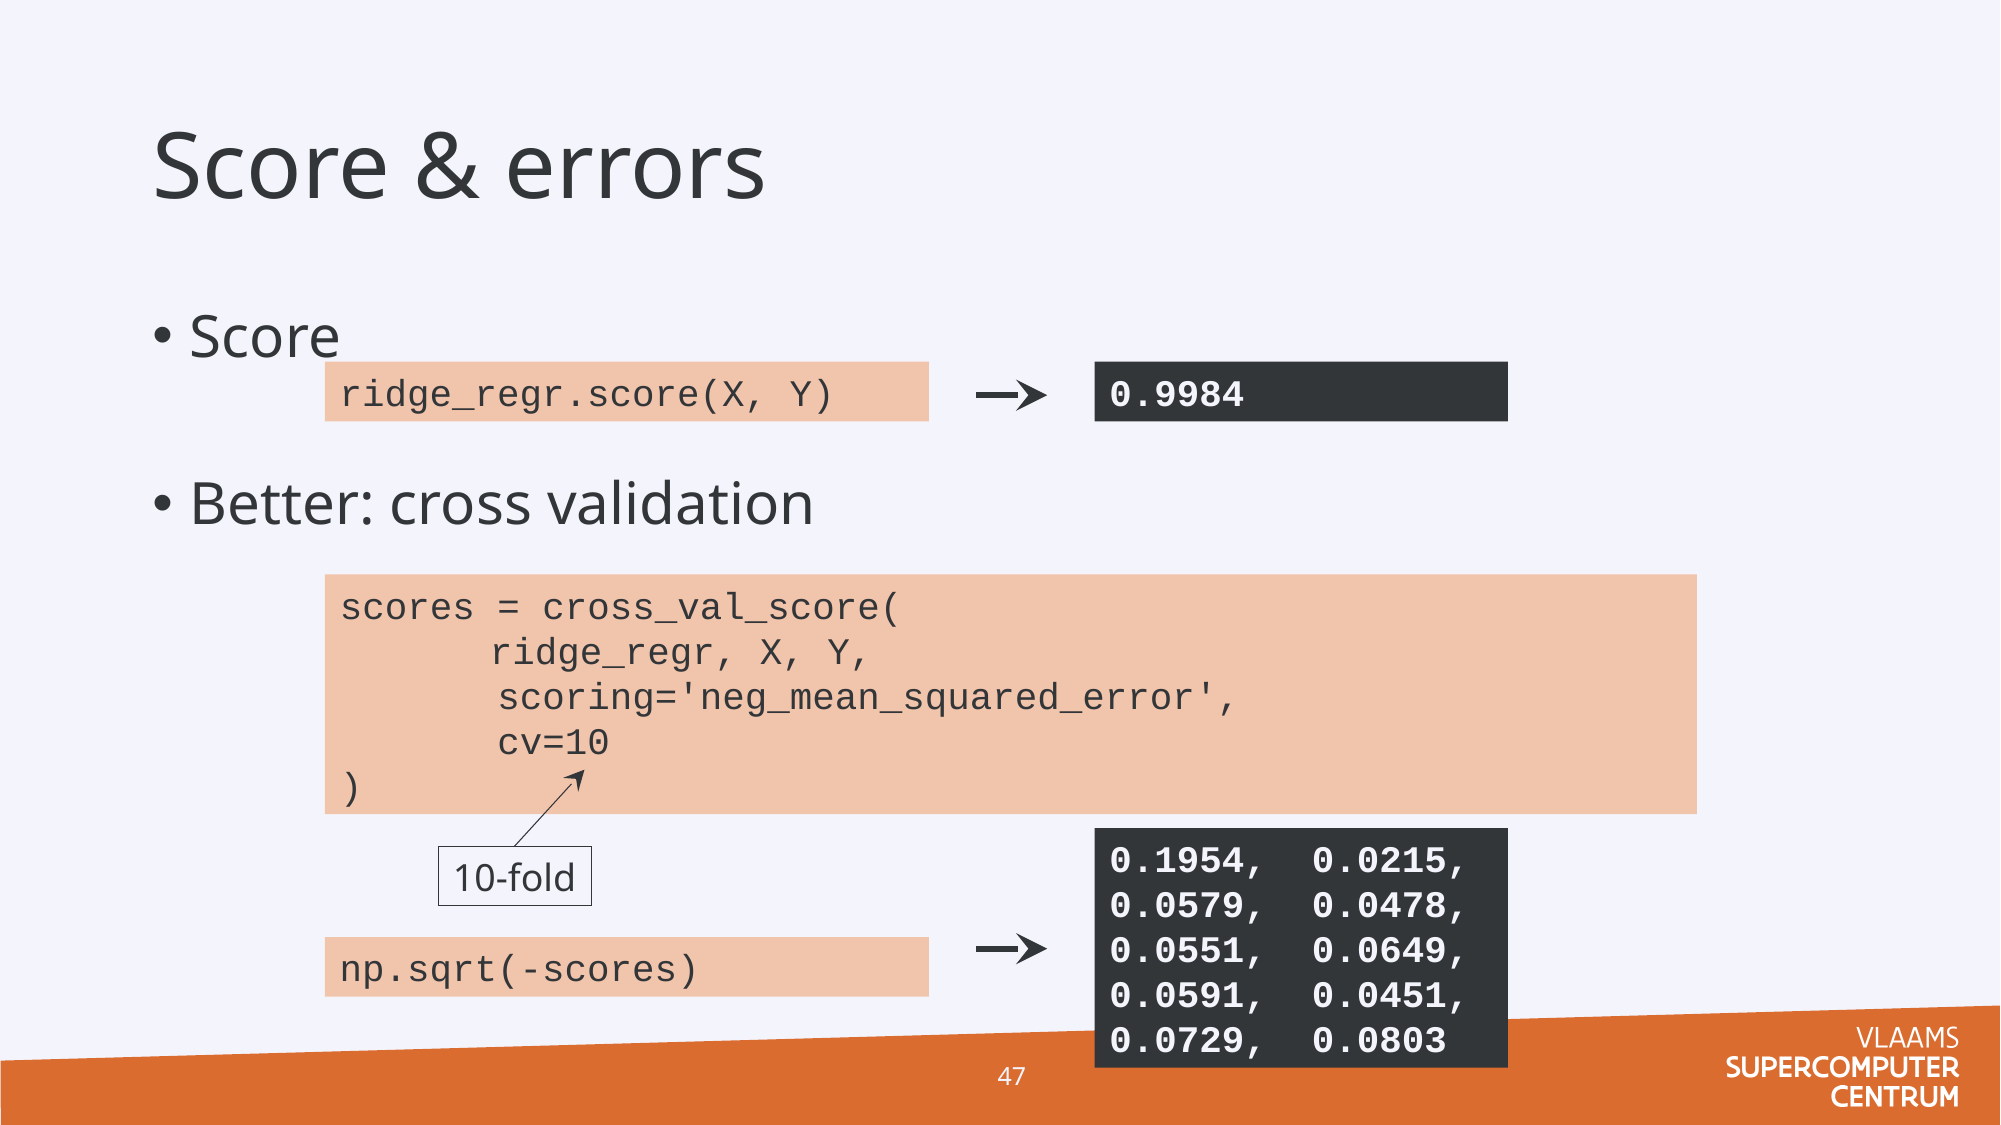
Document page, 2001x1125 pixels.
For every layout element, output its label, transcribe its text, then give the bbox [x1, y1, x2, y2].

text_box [444, 769, 585, 907]
text_box ridge_regr.score(X, Y) [324, 361, 929, 422]
text_box scores = cross_val_score( ridge_regr, X, Y, scoring='neg_mean_squared_error', cv=10 ) [324, 574, 1697, 815]
title Score & errors [137, 59, 1863, 278]
list Score Better: cross validation [137, 299, 1863, 1014]
text_box np.sqrt(-scores) [324, 937, 929, 997]
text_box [976, 827, 1508, 1071]
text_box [976, 361, 1508, 423]
picture [1725, 1021, 1960, 1117]
slide_number 47 [958, 1047, 1042, 1108]
